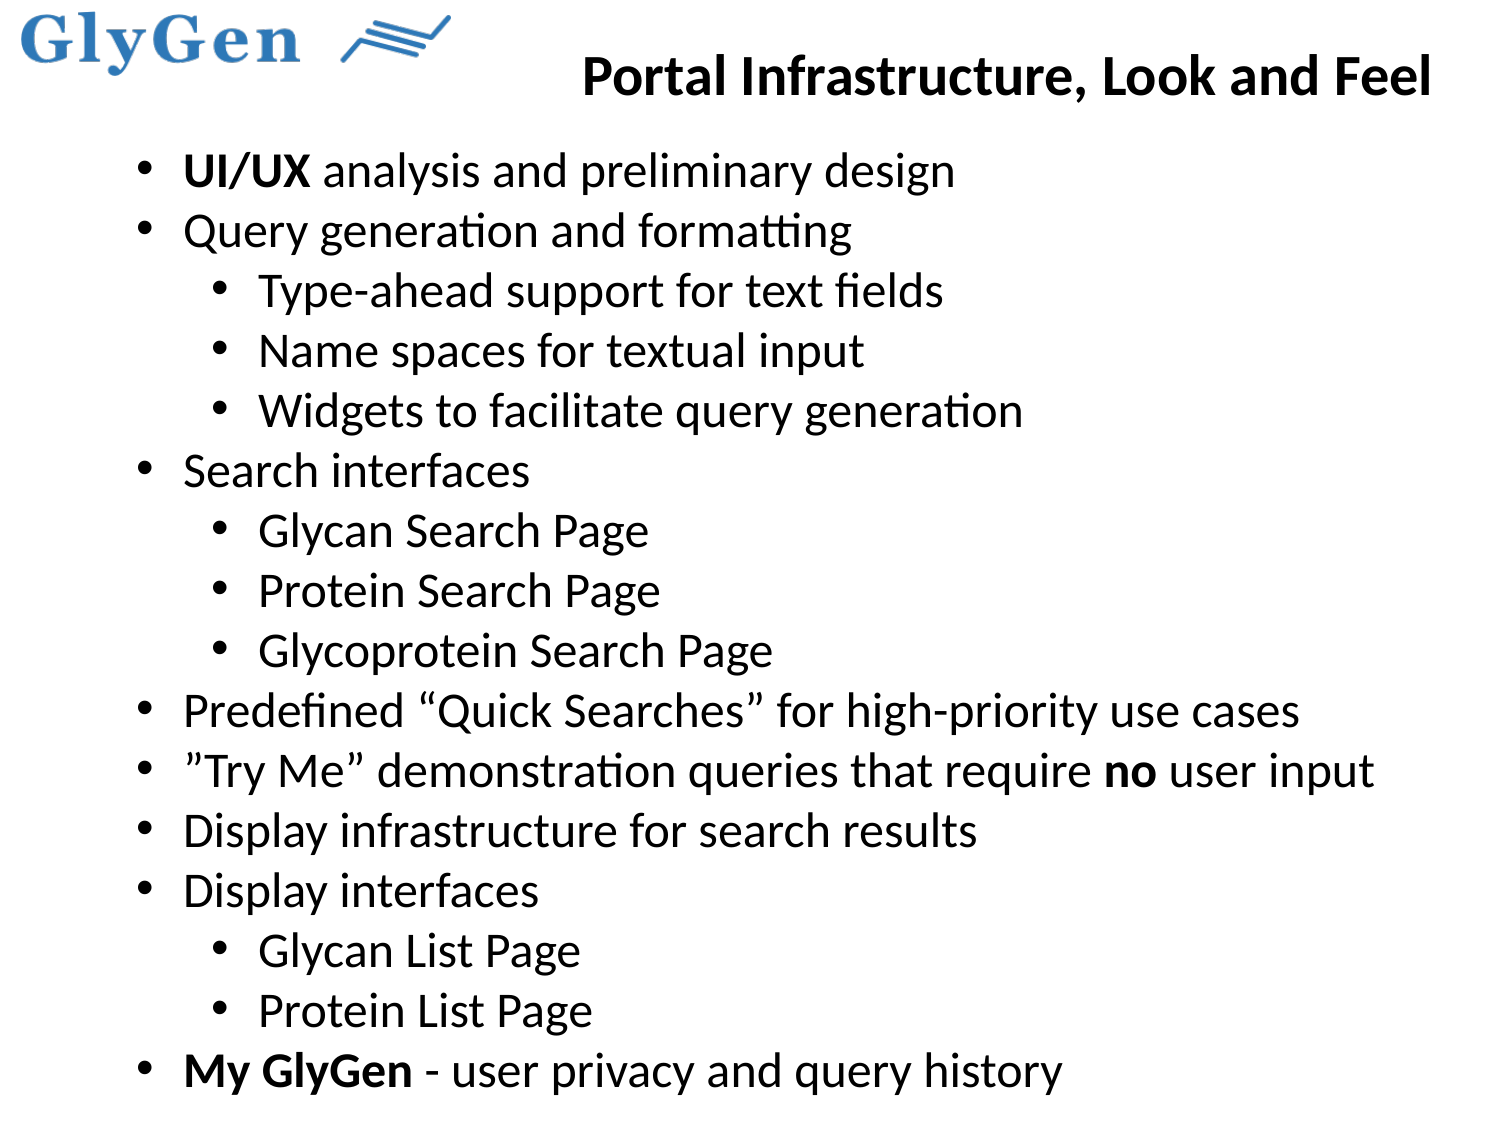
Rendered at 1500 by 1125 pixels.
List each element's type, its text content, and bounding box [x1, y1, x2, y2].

text_box UI/UX analysis and preliminary design Query generation and formatting Type-ahead support for text fields Name spaces for textual input Widgets to facilitate query generation Search interfaces Glycan Search Page Protein Search Page Glycoprotein Search Page Predefined “Quick Searches” for high-priority use cases ”Try Me” demonstration queries that require no user input Display infrastructure for search results Display interfaces Glycan List Page Protein List Page My GlyGen - user privacy and query history [121, 130, 1413, 1105]
picture [21, 11, 451, 76]
text_box Portal Infrastructure, Look and Feel [567, 29, 1448, 114]
